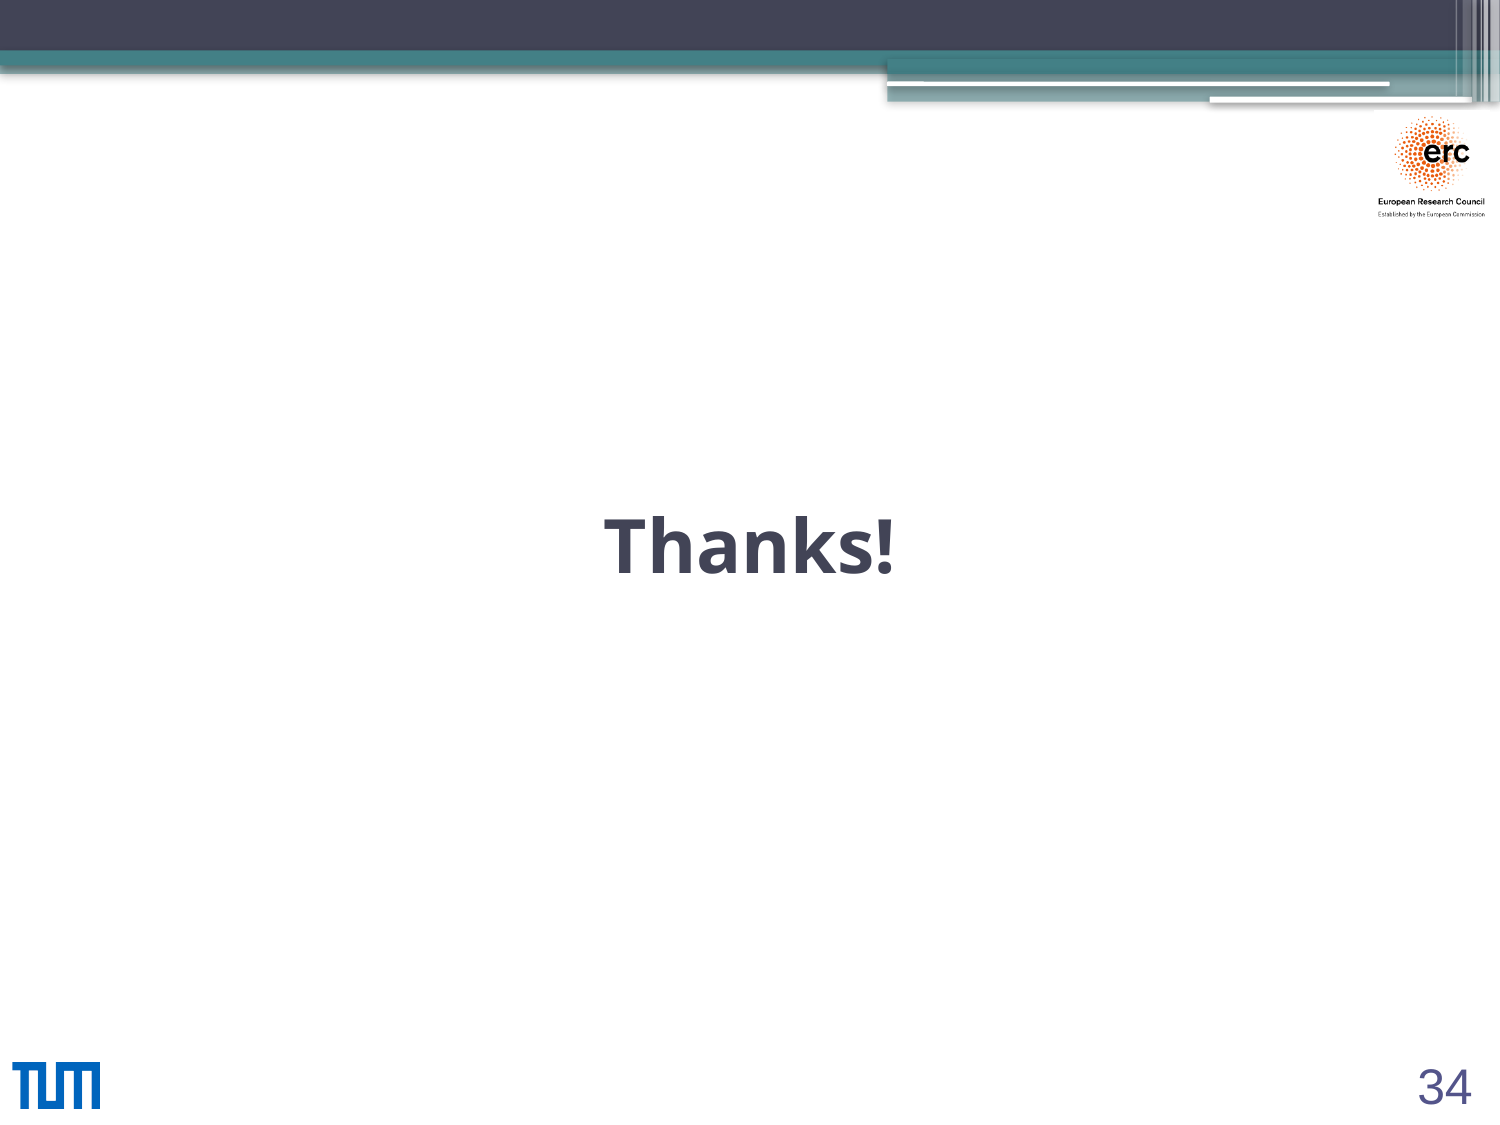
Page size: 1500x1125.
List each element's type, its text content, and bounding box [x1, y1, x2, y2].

title Thanks! [24, 474, 1475, 613]
picture [12, 1062, 100, 1109]
picture [1374, 110, 1490, 225]
slide_number 34 [1362, 1062, 1488, 1123]
